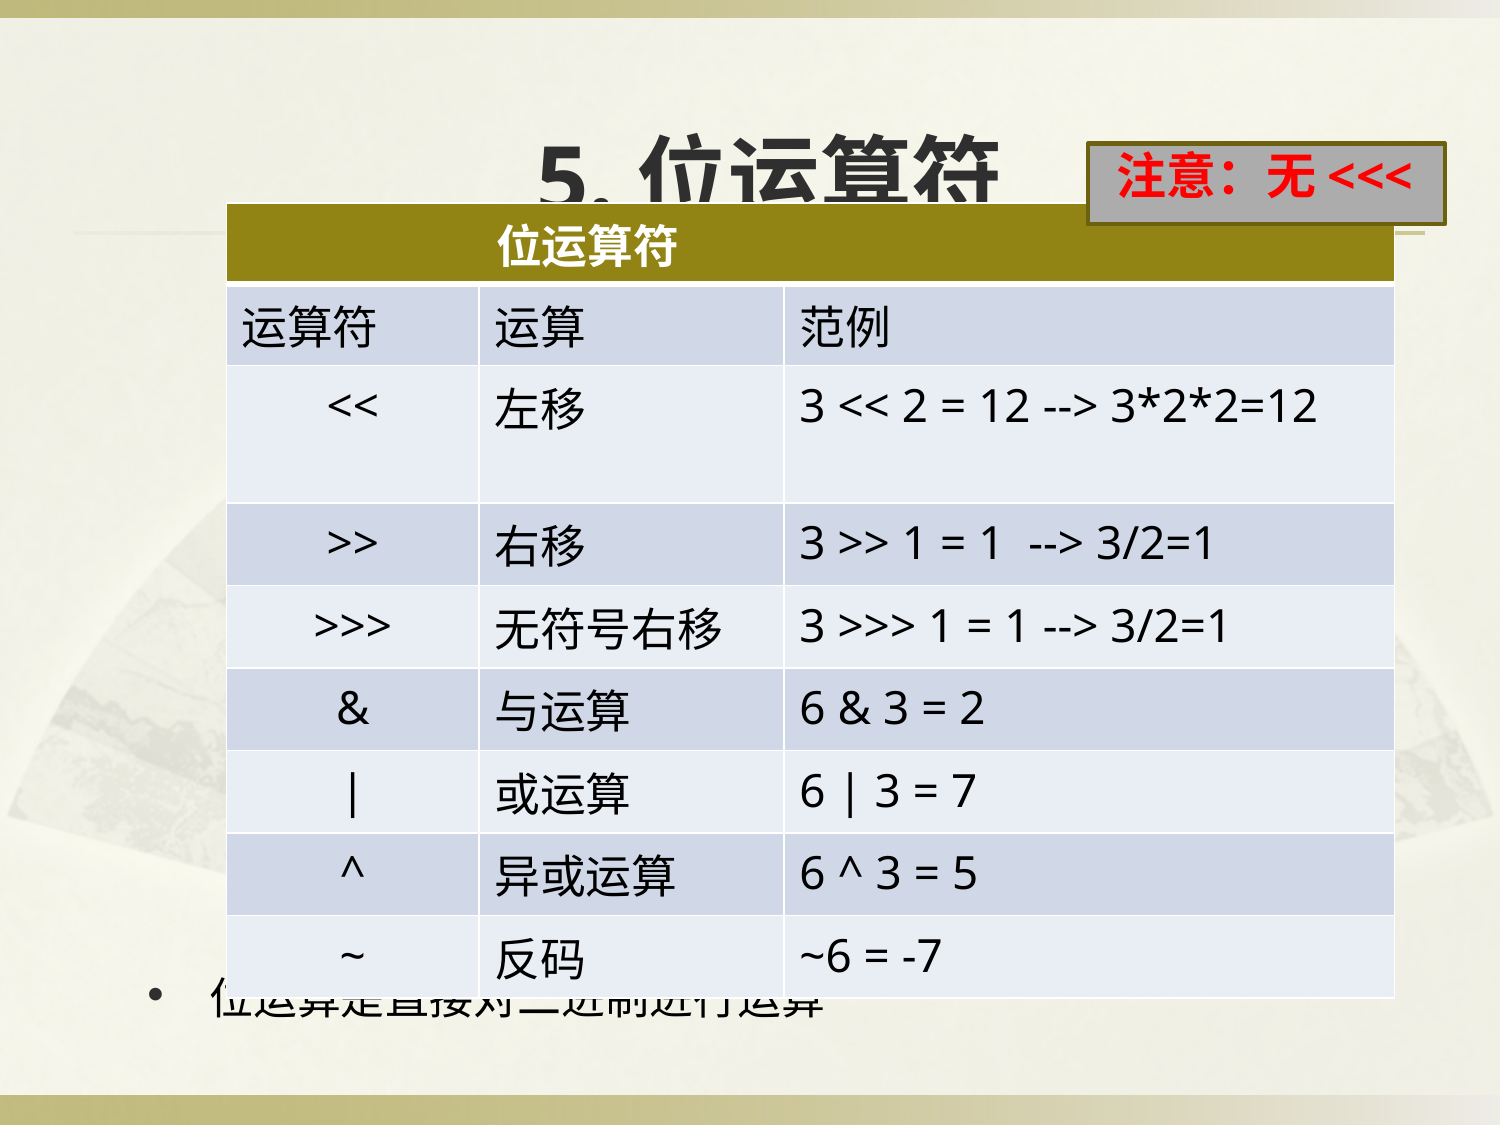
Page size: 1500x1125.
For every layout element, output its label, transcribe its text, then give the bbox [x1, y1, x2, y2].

table_cell & [227, 669, 478, 750]
table_cell 3 >>> 1 = 1 --> 3/2=1 [785, 586, 1394, 667]
table_cell 反码 [480, 916, 783, 997]
table_cell >> [227, 504, 478, 585]
table_cell ^ [227, 834, 478, 915]
title 5.位运算符 [466, 104, 1074, 202]
table_cell 无符号右移 [480, 586, 783, 667]
table_cell 3 >> 1 = 1 --> 3/2=1 [785, 504, 1394, 585]
table_cell 6 ^ 3 = 5 [785, 834, 1394, 915]
table_cell << [227, 366, 478, 502]
table_cell 异或运算 [480, 834, 783, 915]
table_cell >>> [227, 586, 478, 667]
table_cell 左移 [480, 366, 783, 502]
table_cell 或运算 [480, 751, 783, 832]
table_cell 6 & 3 = 2 [785, 669, 1394, 750]
text_box 注意：无<<< [1101, 137, 1434, 212]
table_cell 运算 [480, 287, 783, 365]
table_header 位运算符 [227, 204, 1394, 281]
table_cell ~ [227, 916, 478, 997]
text_box [1086, 141, 1447, 226]
table_cell 运算符 [227, 287, 478, 365]
table_cell ~6 = -7 [785, 916, 1394, 997]
table_cell 6 | 3 = 7 [785, 751, 1394, 832]
table_cell 3 << 2 = 12 --> 3*2*2=12 [785, 366, 1394, 502]
table_cell 右移 [480, 504, 783, 585]
table_cell 与运算 [480, 669, 783, 750]
list 位运算是直接对二进制进行运算 [132, 963, 1421, 1032]
table_cell | [227, 751, 478, 832]
table_cell 范例 [785, 287, 1394, 365]
